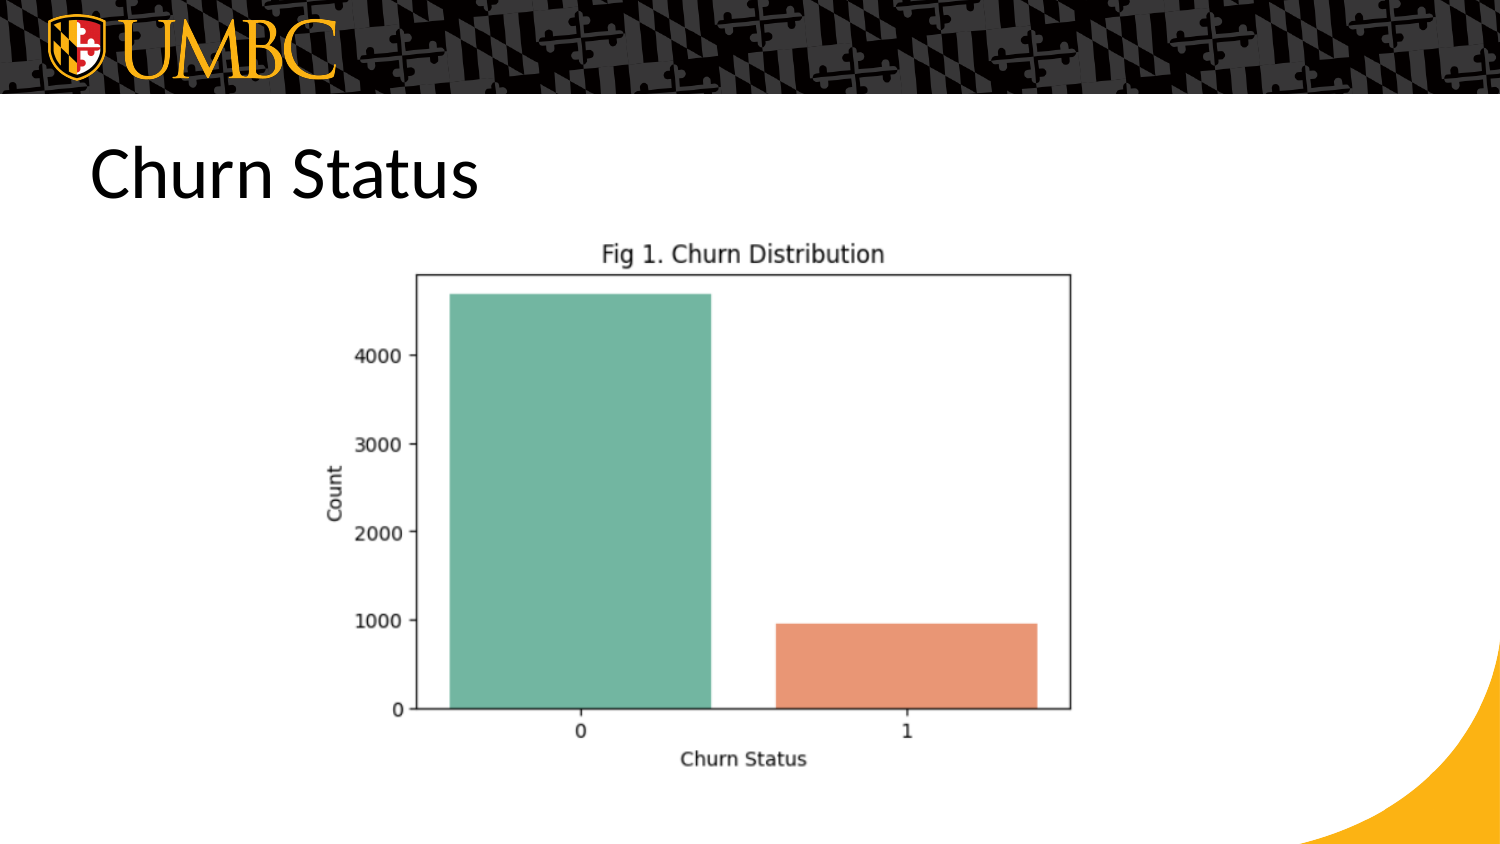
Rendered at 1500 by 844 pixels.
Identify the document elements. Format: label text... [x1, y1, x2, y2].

picture [1299, 639, 1500, 844]
title Churn Status [75, 115, 1425, 221]
picture [307, 238, 1154, 783]
picture [0, 0, 1500, 94]
